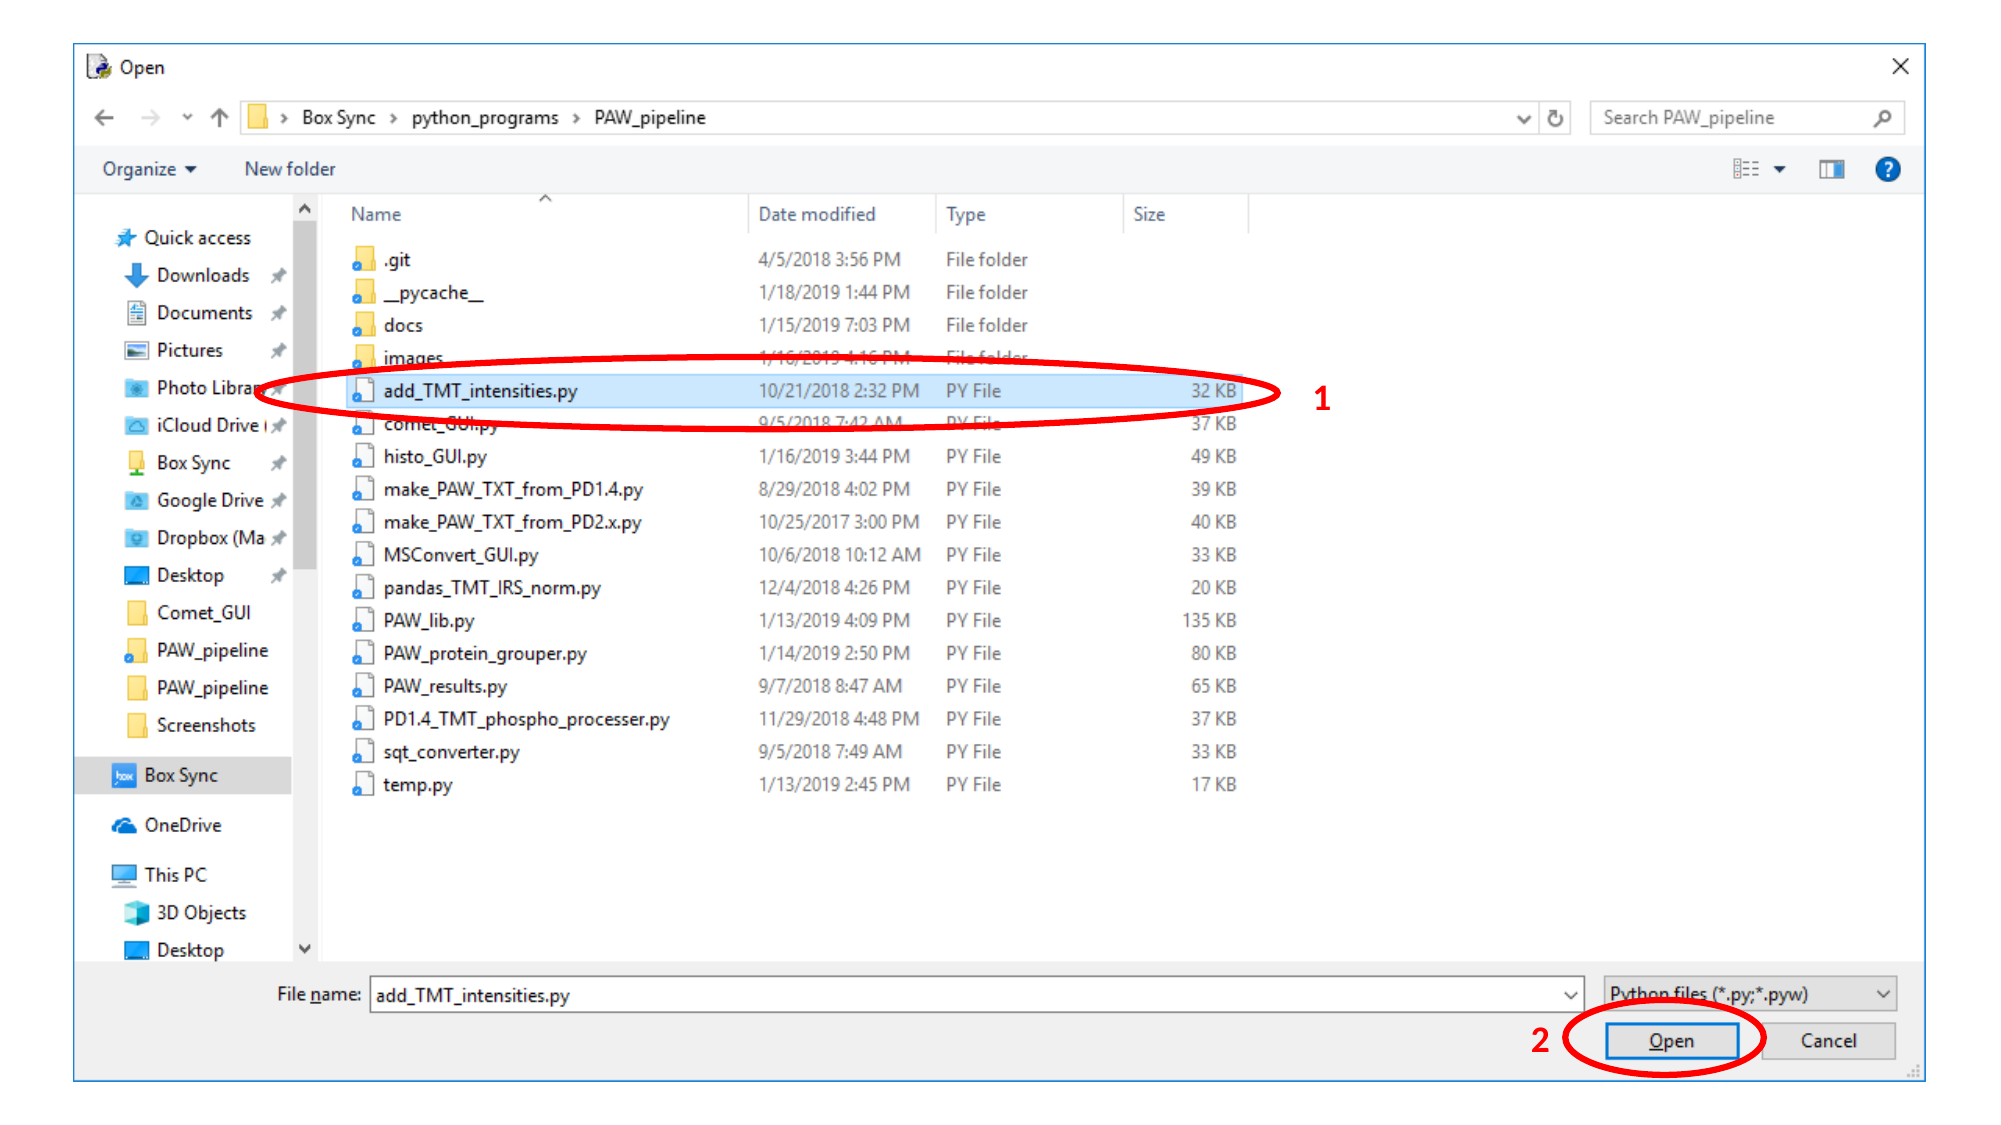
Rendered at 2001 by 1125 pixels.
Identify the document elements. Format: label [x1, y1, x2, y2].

picture [73, 43, 1926, 1082]
